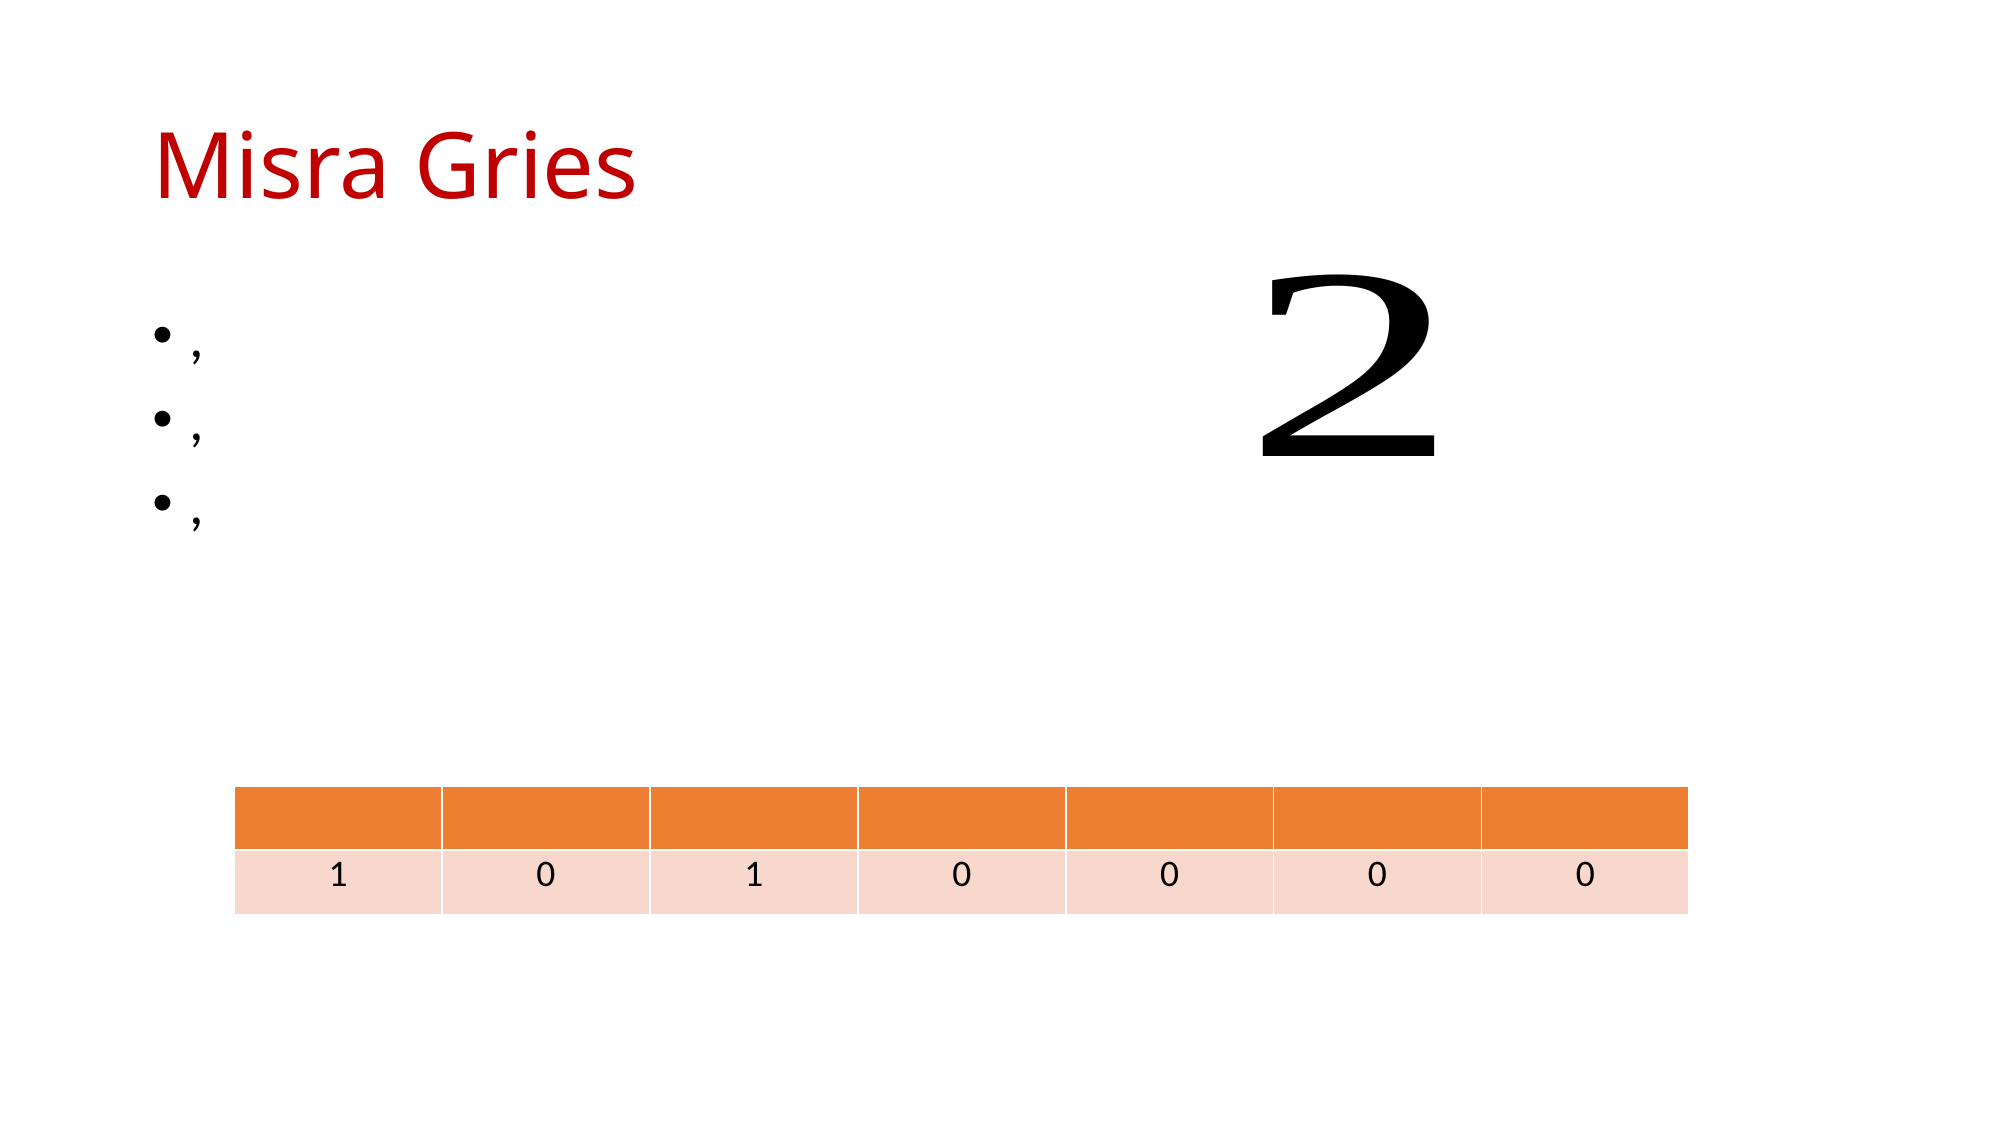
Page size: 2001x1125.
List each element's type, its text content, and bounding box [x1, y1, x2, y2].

title Misra Gries [137, 59, 1863, 278]
